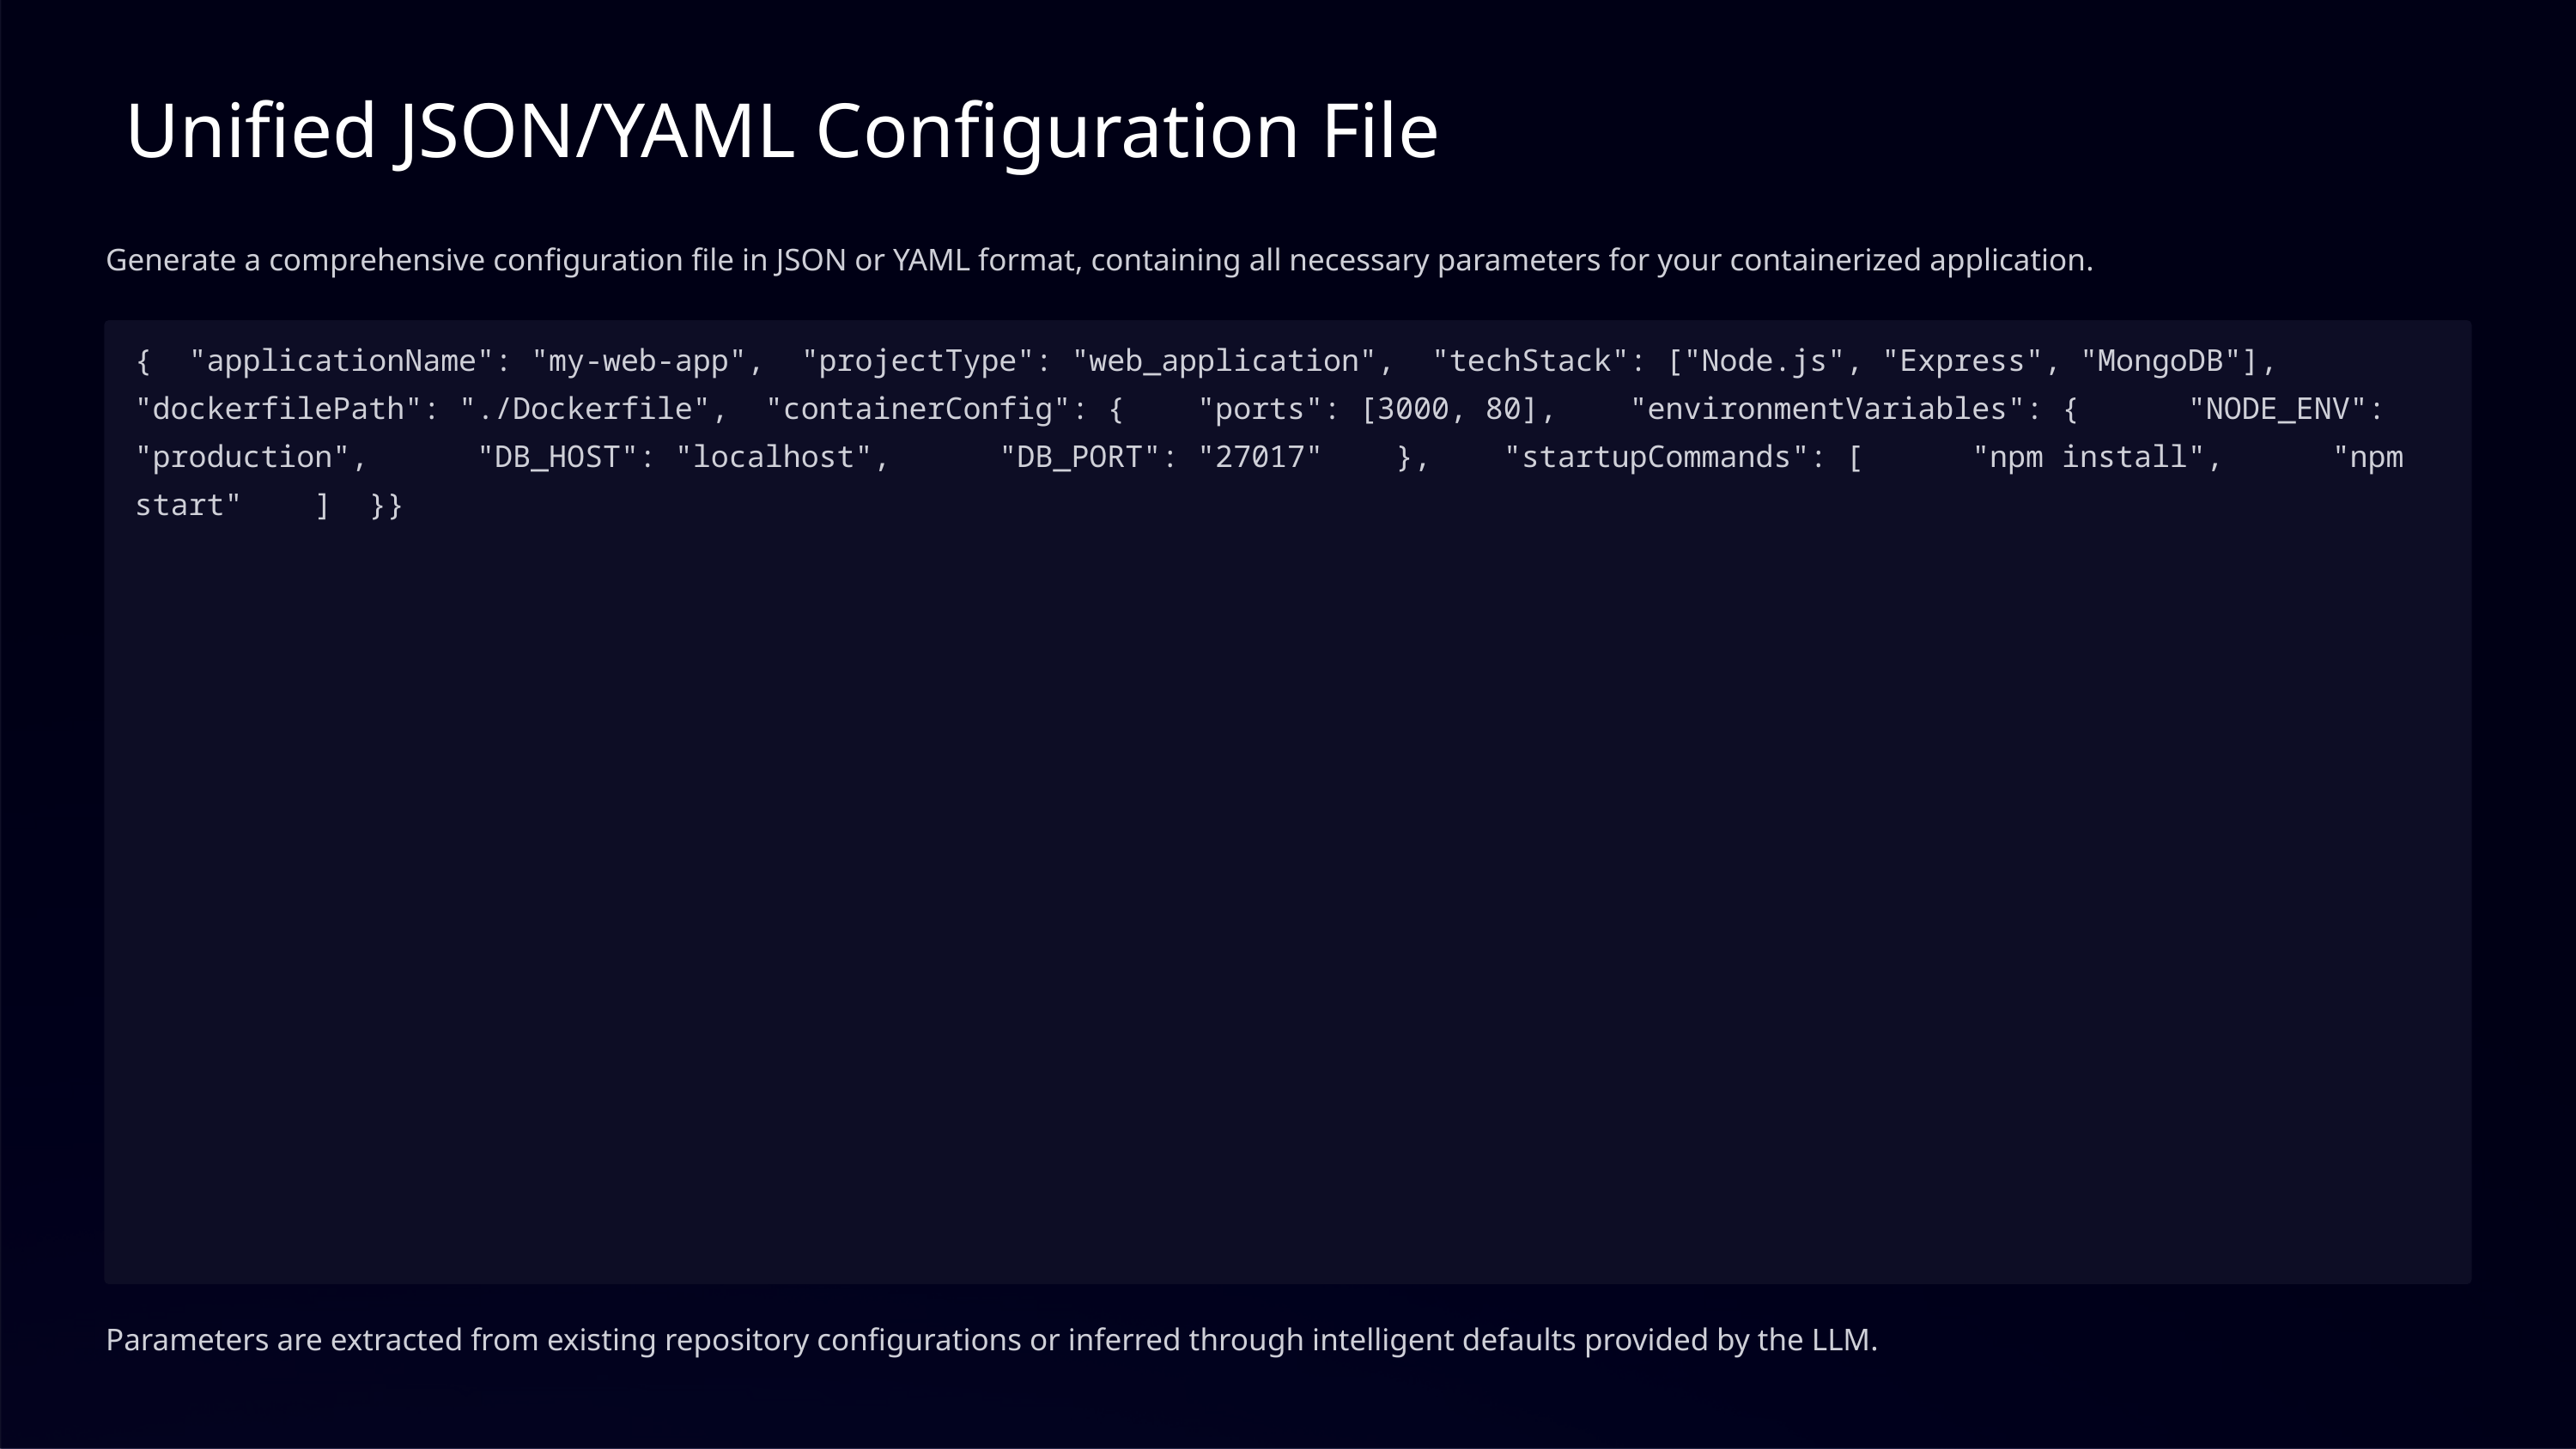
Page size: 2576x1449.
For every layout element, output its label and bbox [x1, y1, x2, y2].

text_box [104, 319, 2472, 1285]
text_box [0, 0, 2576, 1449]
